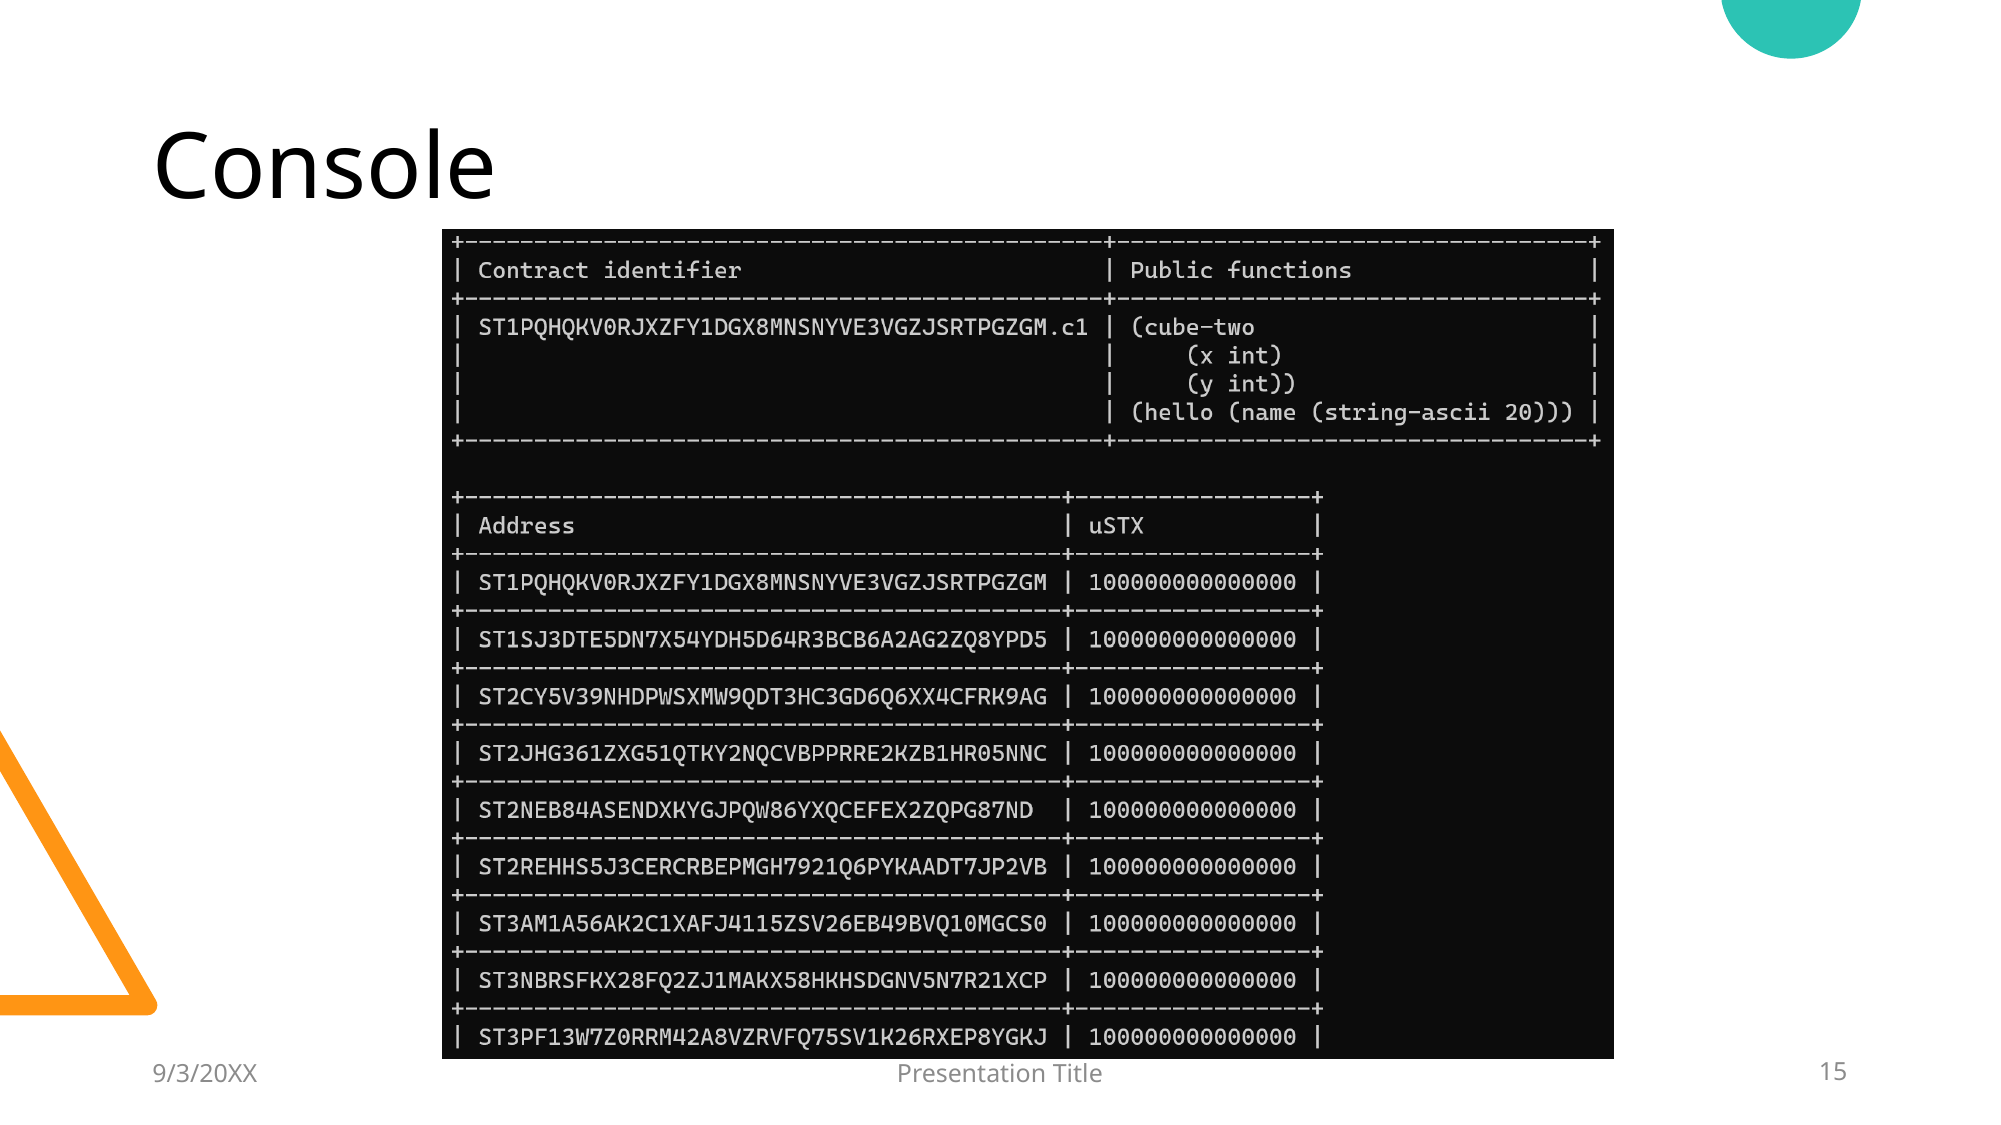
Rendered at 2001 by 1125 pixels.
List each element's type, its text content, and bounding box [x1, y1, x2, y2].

title Console [137, 59, 1863, 278]
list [442, 229, 1614, 1059]
footer Presentation Title [662, 1059, 1338, 1103]
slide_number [137, 1042, 588, 1103]
slide_number 15 [1412, 1042, 1863, 1103]
